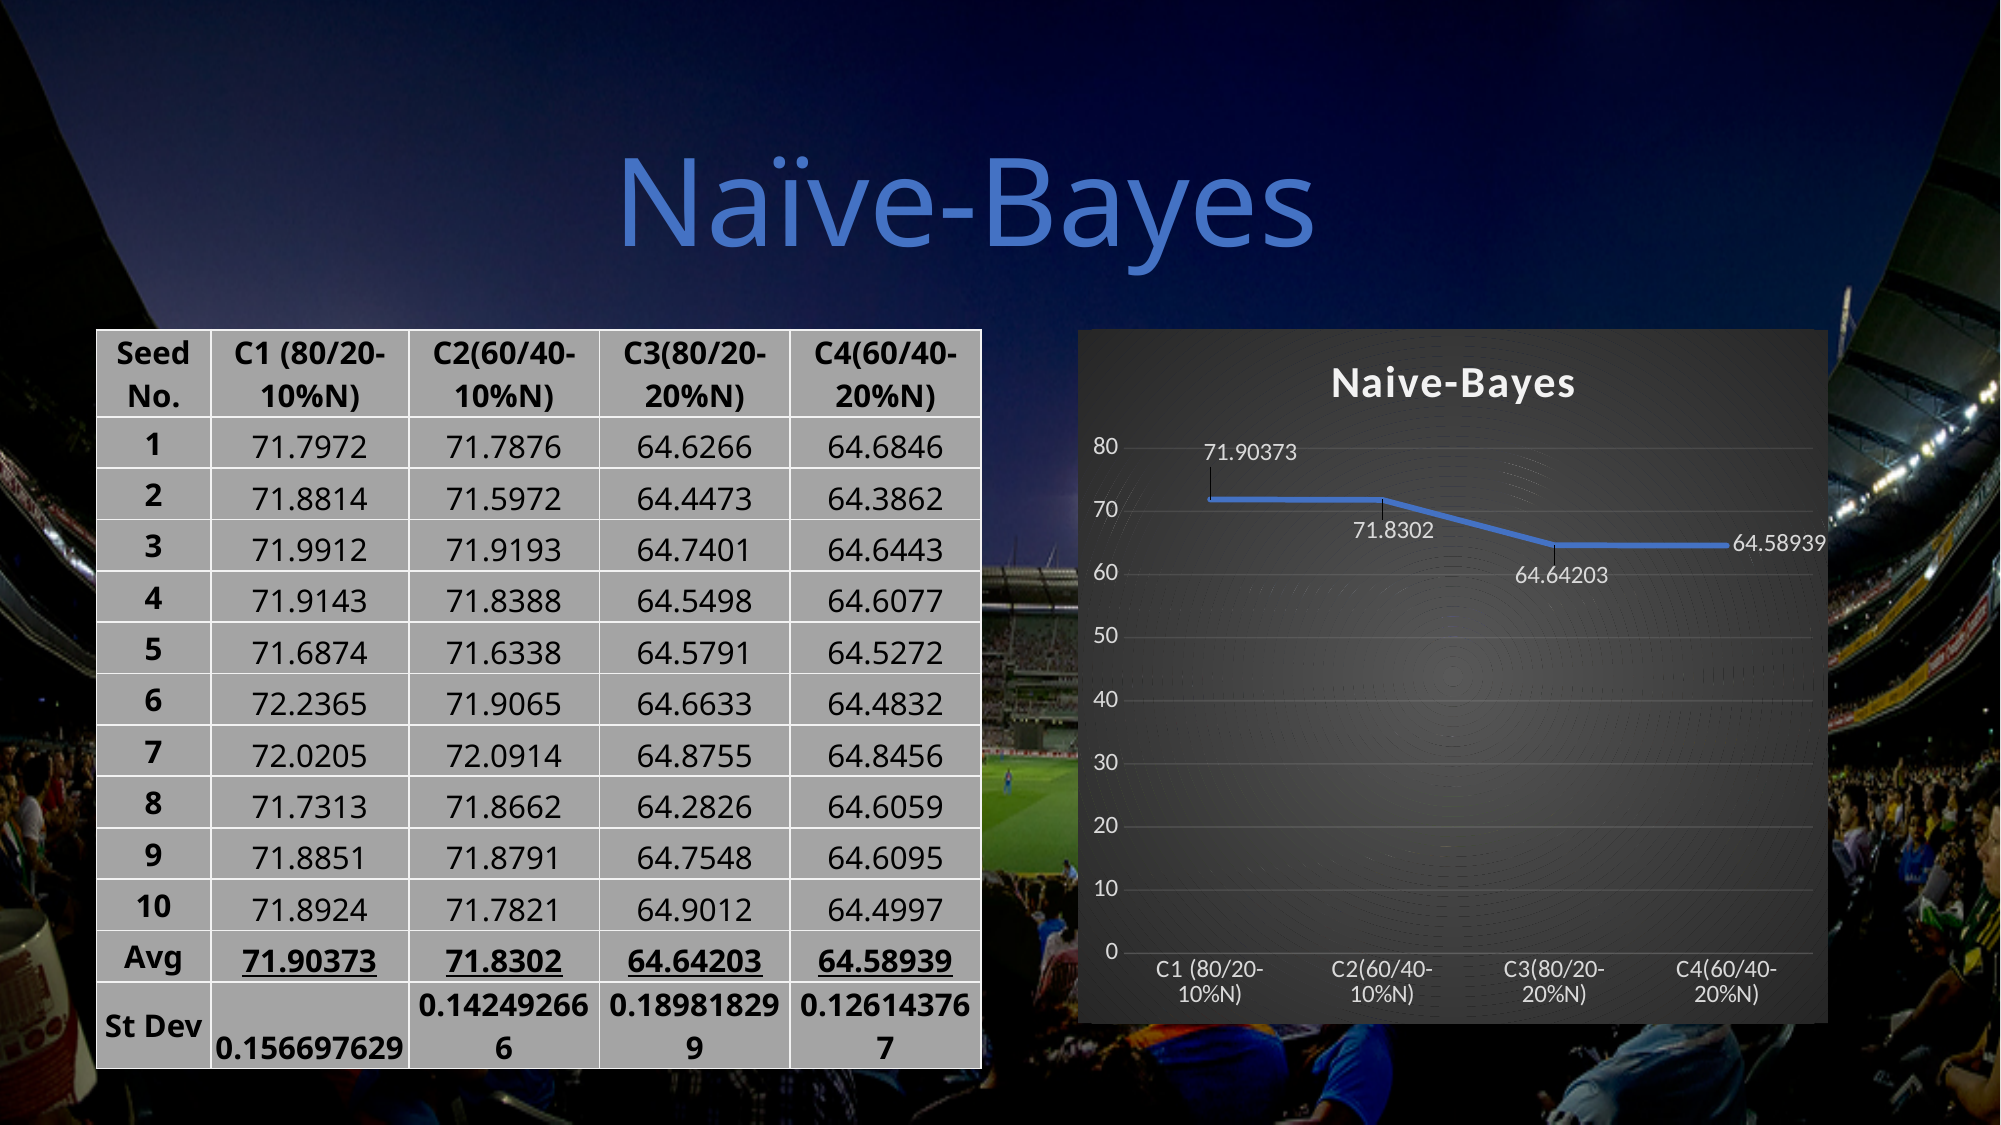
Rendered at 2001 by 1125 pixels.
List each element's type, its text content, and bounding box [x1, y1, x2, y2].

table_header C1 (80/20-10%N) [212, 331, 408, 416]
table_cell 71.8791 [410, 829, 599, 878]
table_cell 2 [97, 469, 210, 519]
table_cell 64.6077 [791, 572, 980, 621]
table_cell 64.7548 [600, 829, 789, 878]
table_cell 72.0914 [410, 726, 599, 775]
table_cell 72.2365 [212, 674, 408, 724]
table_cell 64.3862 [791, 469, 980, 519]
table_cell 9 [97, 829, 210, 878]
table_cell 71.9065 [410, 674, 599, 724]
table_cell St Dev [97, 983, 210, 1068]
table_cell 71.9912 [212, 520, 408, 570]
table_cell 64.7401 [600, 520, 789, 570]
table_cell 1 [97, 418, 210, 467]
table_cell Avg [97, 931, 210, 981]
table_cell 71.8924 [212, 880, 408, 930]
table_header C2(60/40-10%N) [410, 331, 599, 416]
table_cell 64.4473 [600, 469, 789, 519]
table_cell 64.6266 [600, 418, 789, 467]
table_cell 71.9193 [410, 520, 599, 570]
table_cell 71.7972 [212, 418, 408, 467]
table_cell 71.8814 [212, 469, 408, 519]
table_cell 64.6633 [600, 674, 789, 724]
table_cell 71.5972 [410, 469, 599, 519]
table_cell 0.142492666 [410, 983, 599, 1068]
table_cell 64.5498 [600, 572, 789, 621]
table_cell 3 [97, 520, 210, 570]
table_cell 5 [97, 623, 210, 673]
table_cell 64.58939 [791, 931, 980, 981]
table_cell 64.9012 [600, 880, 789, 930]
table_cell 64.4997 [791, 880, 980, 930]
table_cell 4 [97, 572, 210, 621]
table_cell 71.8302 [410, 931, 599, 981]
table_cell 71.6338 [410, 623, 599, 673]
chart [1077, 329, 1828, 1024]
table_cell 71.8662 [410, 777, 599, 827]
table_cell 64.6846 [791, 418, 980, 467]
table_cell 71.9143 [212, 572, 408, 621]
table_cell 71.7313 [212, 777, 408, 827]
table_cell 64.8456 [791, 726, 980, 775]
table_cell 64.5791 [600, 623, 789, 673]
table_header C3(80/20-20%N) [600, 331, 789, 416]
table_cell 71.7821 [410, 880, 599, 930]
table_cell 71.8851 [212, 829, 408, 878]
table_cell 0.126143767 [791, 983, 980, 1068]
table_header Seed No. [97, 331, 210, 416]
table_cell 7 [97, 726, 210, 775]
table_cell 72.0205 [212, 726, 408, 775]
title Naïve-Bayes [42, 97, 1889, 316]
table_cell 8 [97, 777, 210, 827]
table_cell 0.189818299 [600, 983, 789, 1068]
table_cell 64.64203 [600, 931, 789, 981]
table_cell 6 [97, 674, 210, 724]
table_header C4(60/40-20%N) [791, 331, 980, 416]
table_cell 64.5272 [791, 623, 980, 673]
table_cell 71.6874 [212, 623, 408, 673]
table_cell 64.4832 [791, 674, 980, 724]
table_cell 10 [97, 880, 210, 930]
table_cell 71.7876 [410, 418, 599, 467]
table_cell 64.6443 [791, 520, 980, 570]
table_cell 71.90373 [212, 931, 408, 981]
table_cell 71.8388 [410, 572, 599, 621]
picture [0, 0, 2001, 1125]
table_cell 0.156697629 [212, 983, 408, 1068]
table_cell 64.6095 [791, 829, 980, 878]
table_cell 64.8755 [600, 726, 789, 775]
table_cell 64.2826 [600, 777, 789, 827]
table_cell 64.6059 [791, 777, 980, 827]
